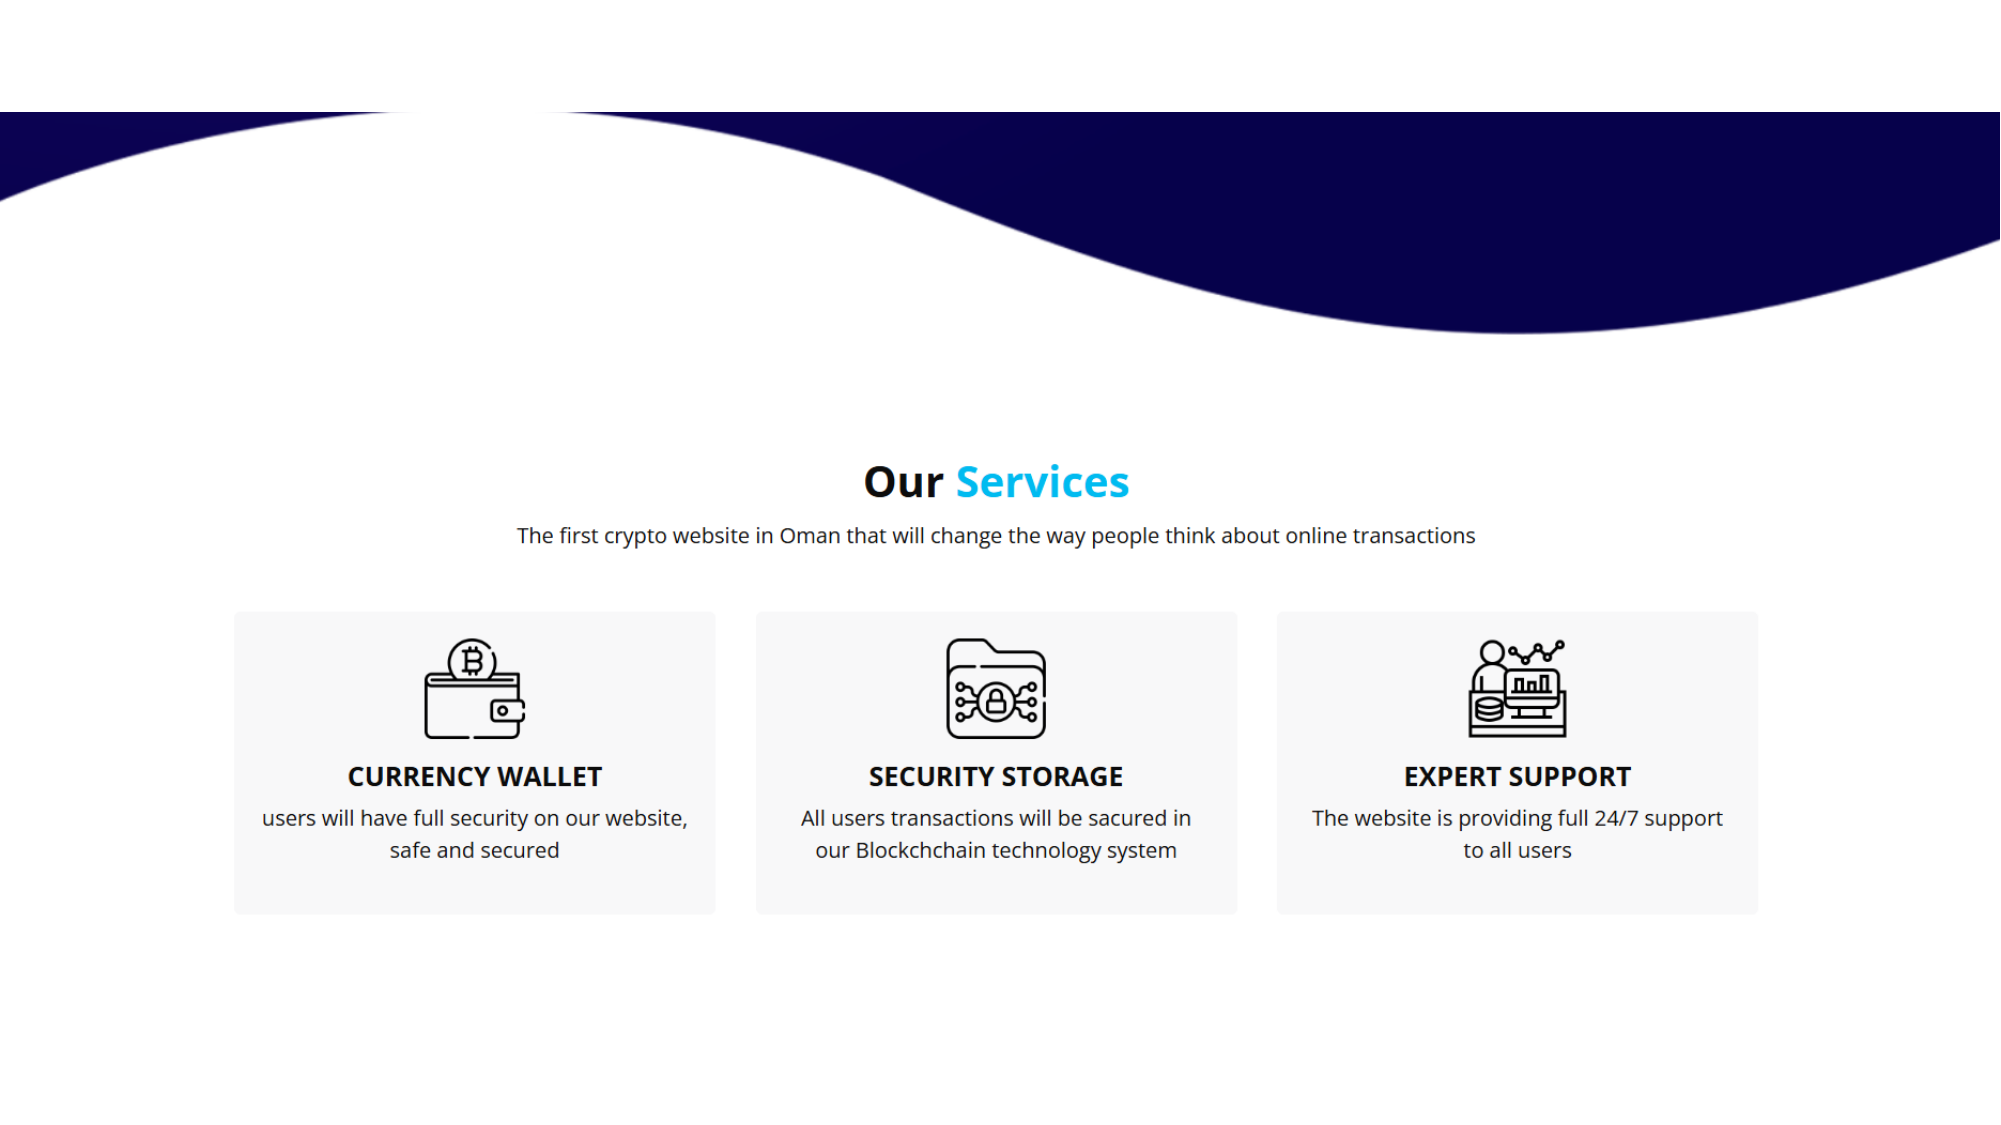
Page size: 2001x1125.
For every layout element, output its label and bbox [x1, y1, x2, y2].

picture [0, 112, 2000, 1013]
